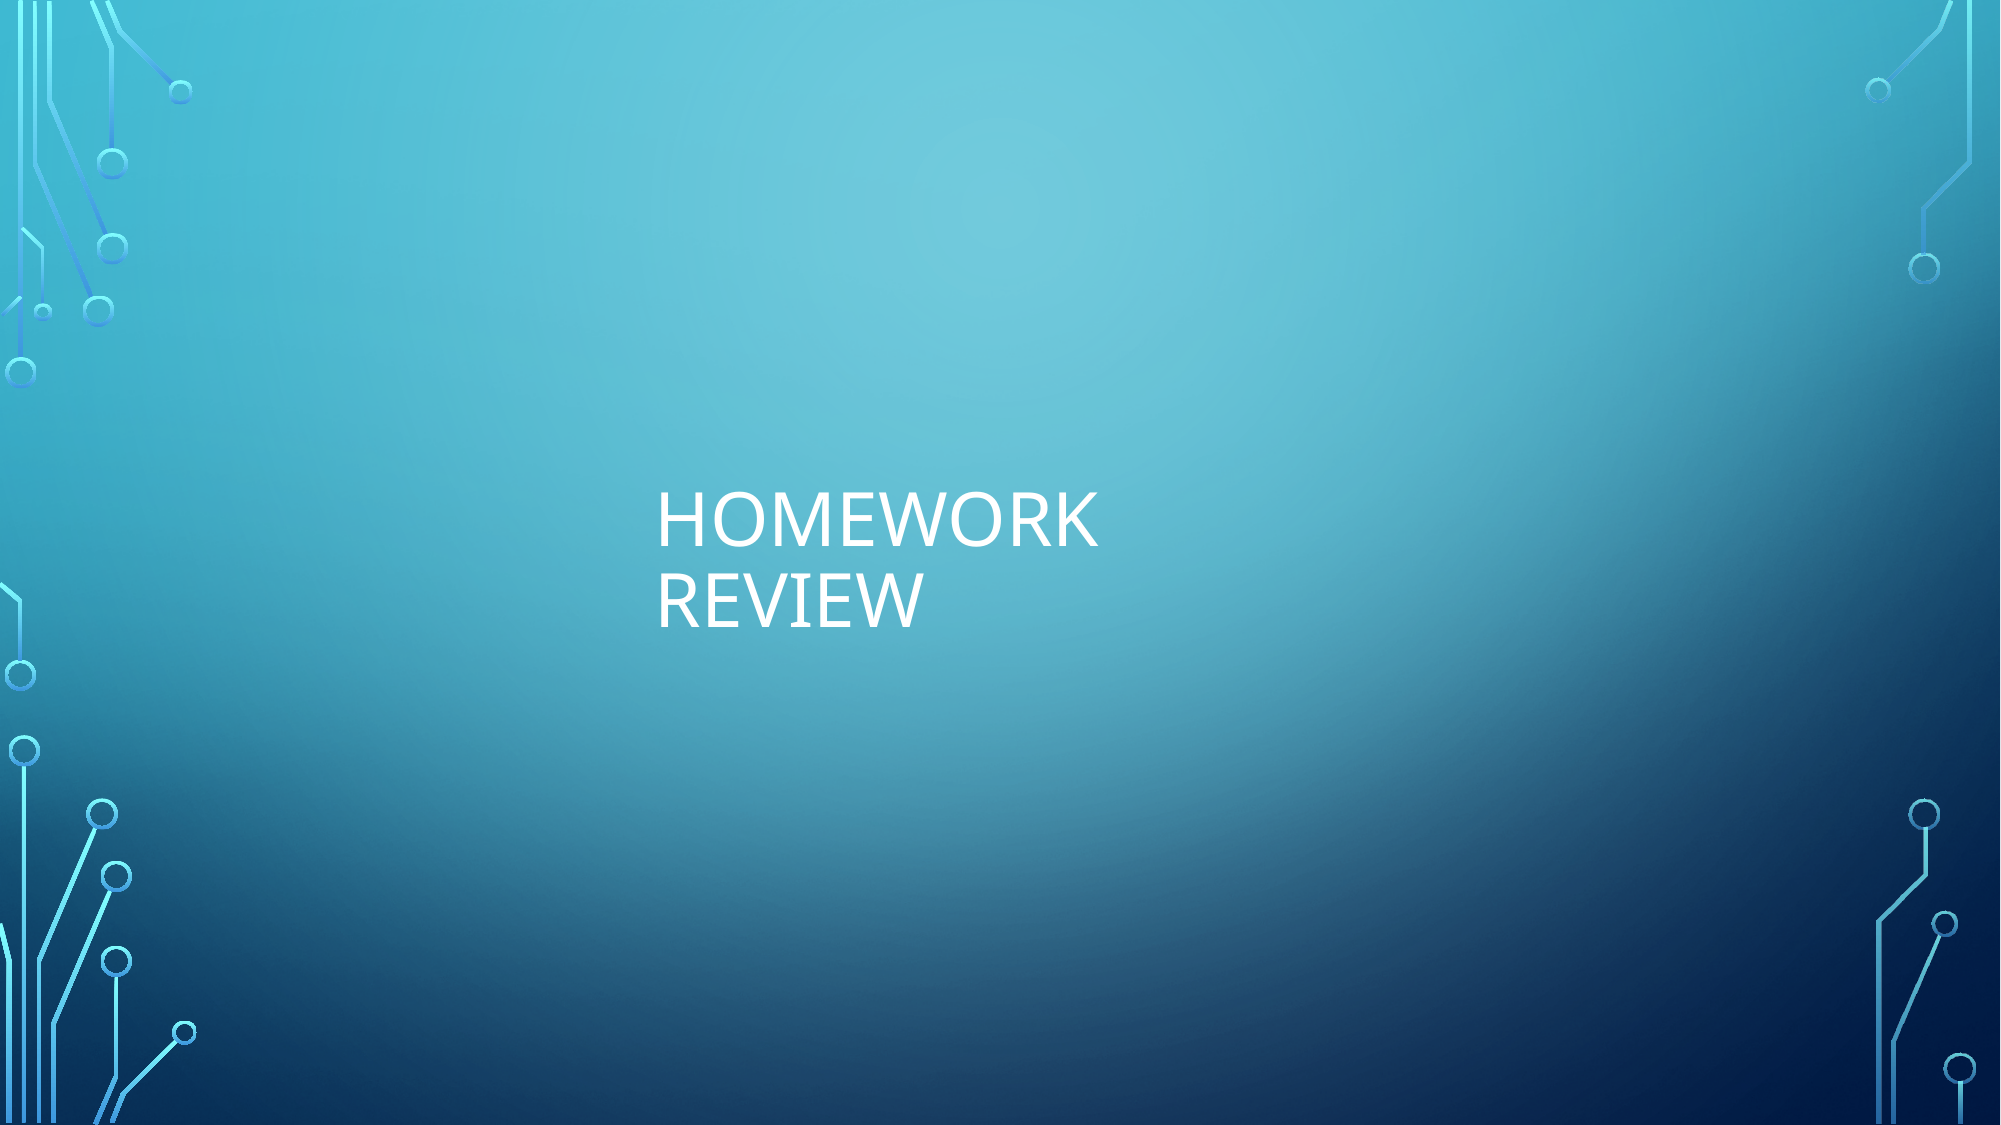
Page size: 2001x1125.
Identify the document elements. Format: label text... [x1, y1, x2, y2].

title Homework Review [639, 441, 1360, 684]
